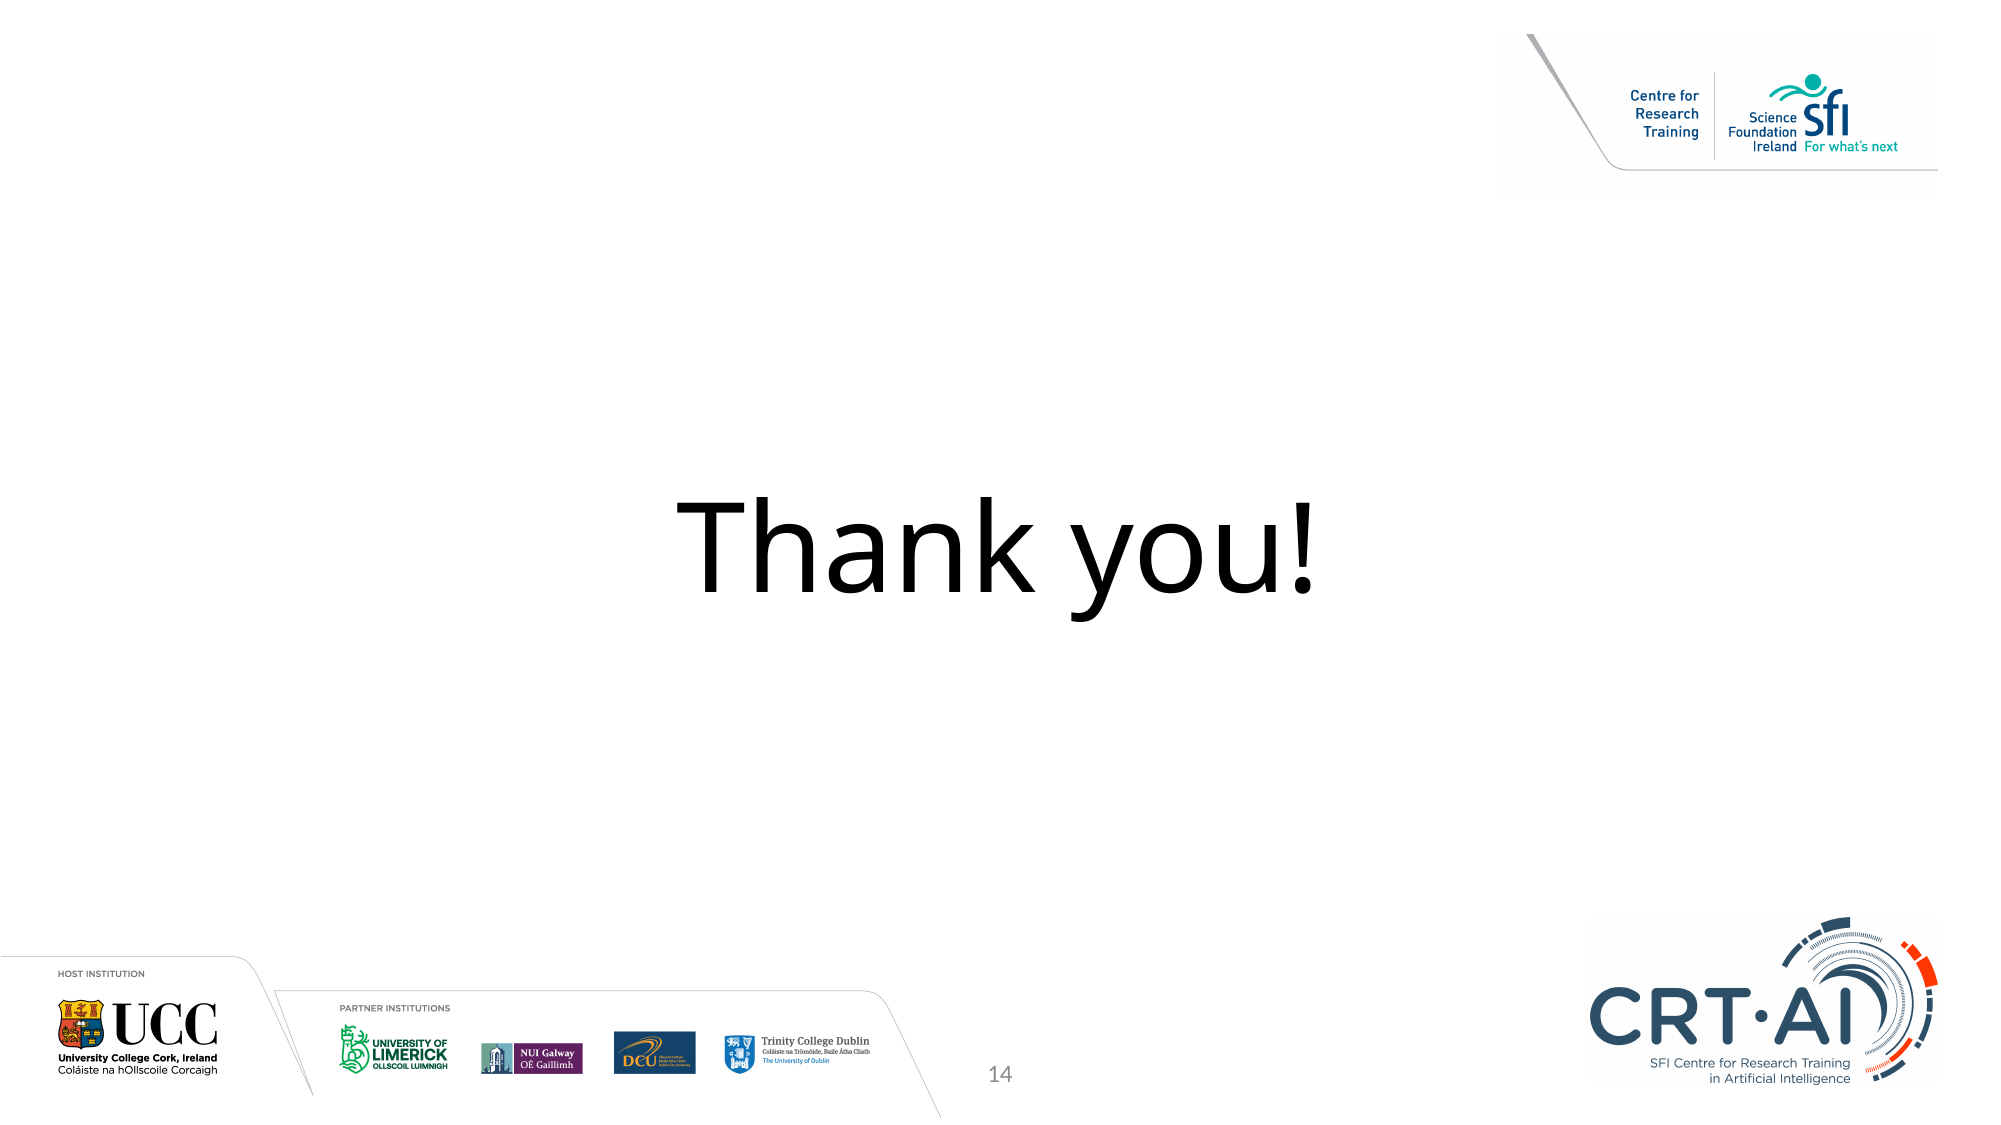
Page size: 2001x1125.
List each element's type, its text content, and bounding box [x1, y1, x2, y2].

slide_number 14 [774, 1042, 1225, 1103]
picture [1, 937, 971, 1118]
picture [1497, 34, 1938, 202]
picture [1590, 917, 1938, 1085]
title Thank you! [136, 159, 1862, 627]
